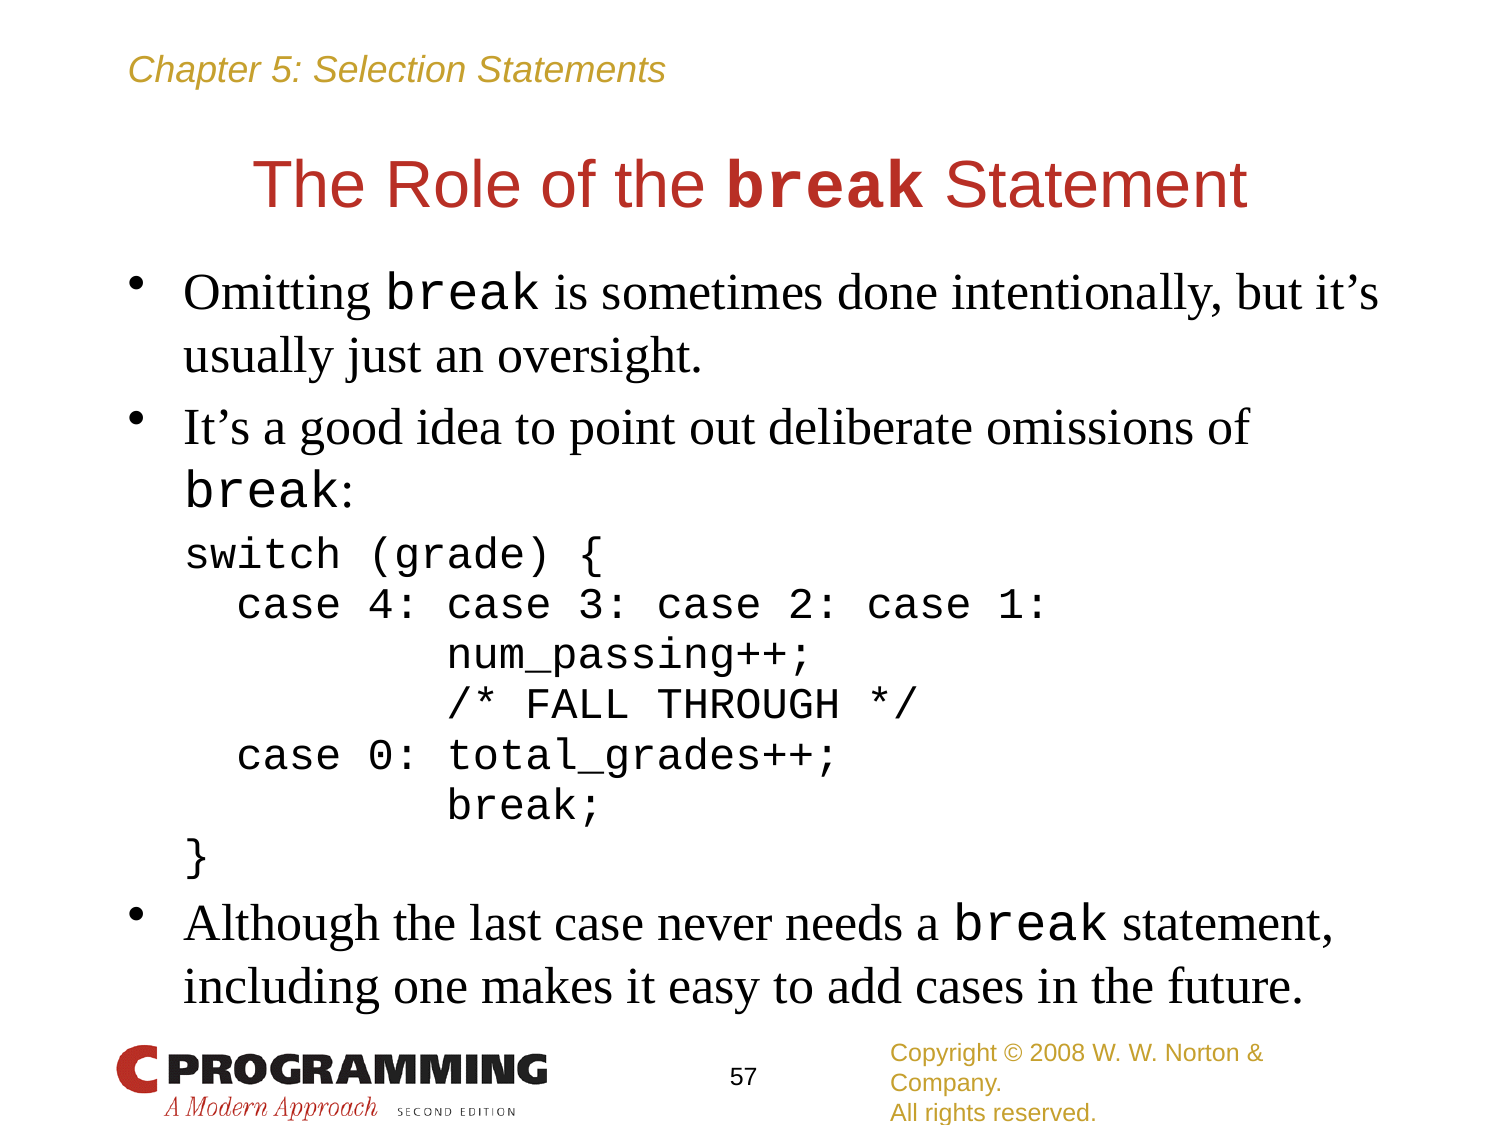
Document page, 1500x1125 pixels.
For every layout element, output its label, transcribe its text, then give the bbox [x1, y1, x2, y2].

slide_number 57 [687, 1049, 801, 1101]
list Omitting break is sometimes done intentionally, but it’s usually just an oversight. It’s a good idea to point out deliberate omissions of break: switch (grade) { case 4: case 3: case 2: case 1: num_passing++; /* FALL THROUGH */ case 0: total_grades++; break; } Although the last case never needs a break statement, including one makes it easy to add cases in the future. [112, 249, 1400, 1038]
title The Role of the break Statement [112, 125, 1388, 238]
footer Copyright © 2008 W. W. Norton & Company. All rights reserved. [874, 1043, 1388, 1119]
picture [112, 1041, 550, 1123]
